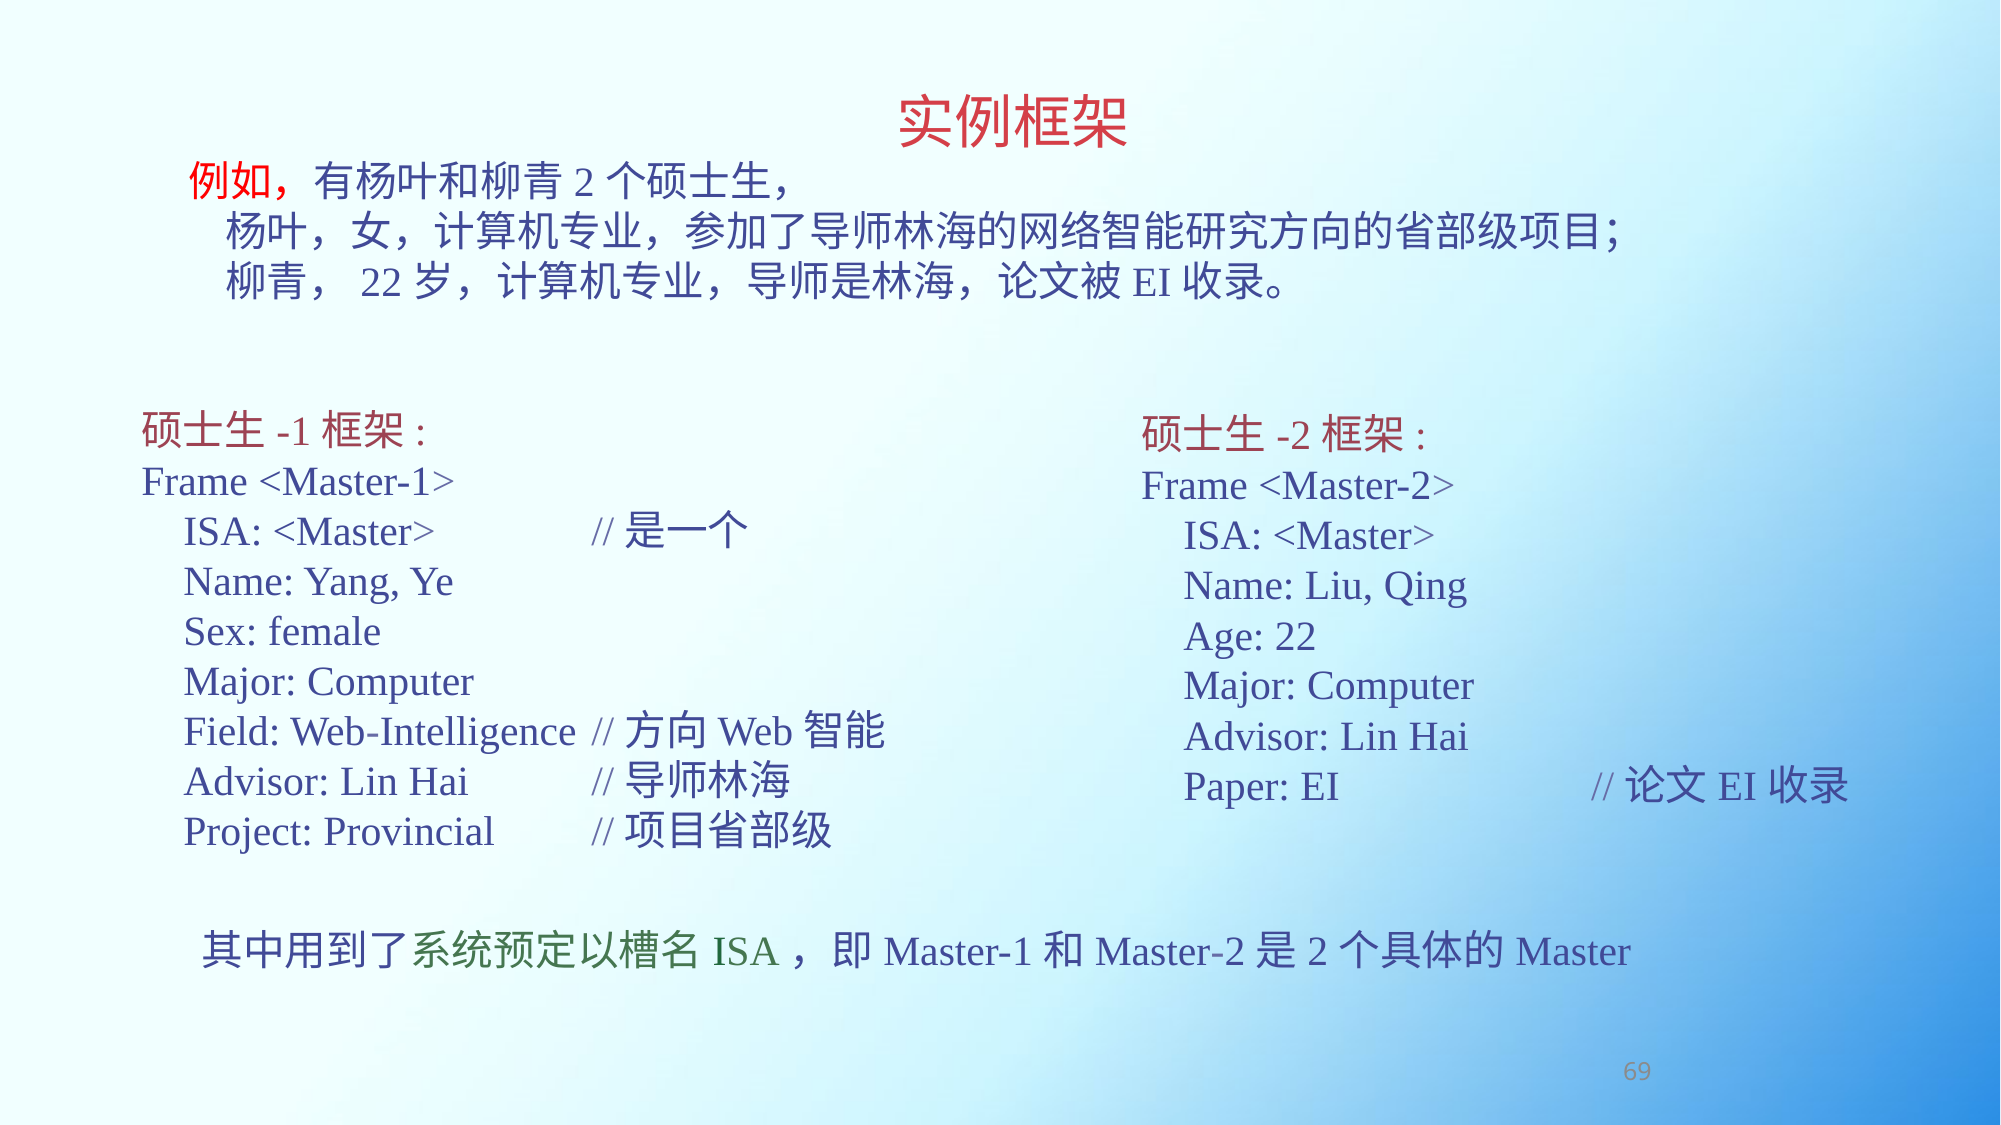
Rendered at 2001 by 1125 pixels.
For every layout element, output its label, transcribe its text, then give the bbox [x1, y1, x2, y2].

text_box 硕士生-2框架: Frame <Master-2> ISA: <Master> Name: Liu, Qing Age: 22 Major: Computer Advisor: Lin Hai Paper: EI //论文EI收录 [1127, 400, 1911, 816]
picture [0, 0, 2001, 1125]
text_box 实例框架 例如，有杨叶和柳青2个硕士生， 杨叶，女，计算机专业，参加了导师林海的网络智能研究方向的省部级项目； 柳青，22岁，计算机专业，导师是林海，论文被EI收录。 [126, 77, 1900, 363]
slide_number 69 [1412, 1042, 1863, 1103]
text_box 硕士生-1框架: Frame <Master-1> ISA: <Master> //是一个 Name: Yang, Ye Sex: female Major: Computer Field: Web-Intelligence //方向Web智能 Advisor: Lin Hai //导师林海 Project: Provincial //项目省部级 [126, 396, 1127, 862]
text_box 其中用到了系统预定以槽名ISA，即Master-1和Master-2是2个具体的Master [186, 916, 1751, 982]
